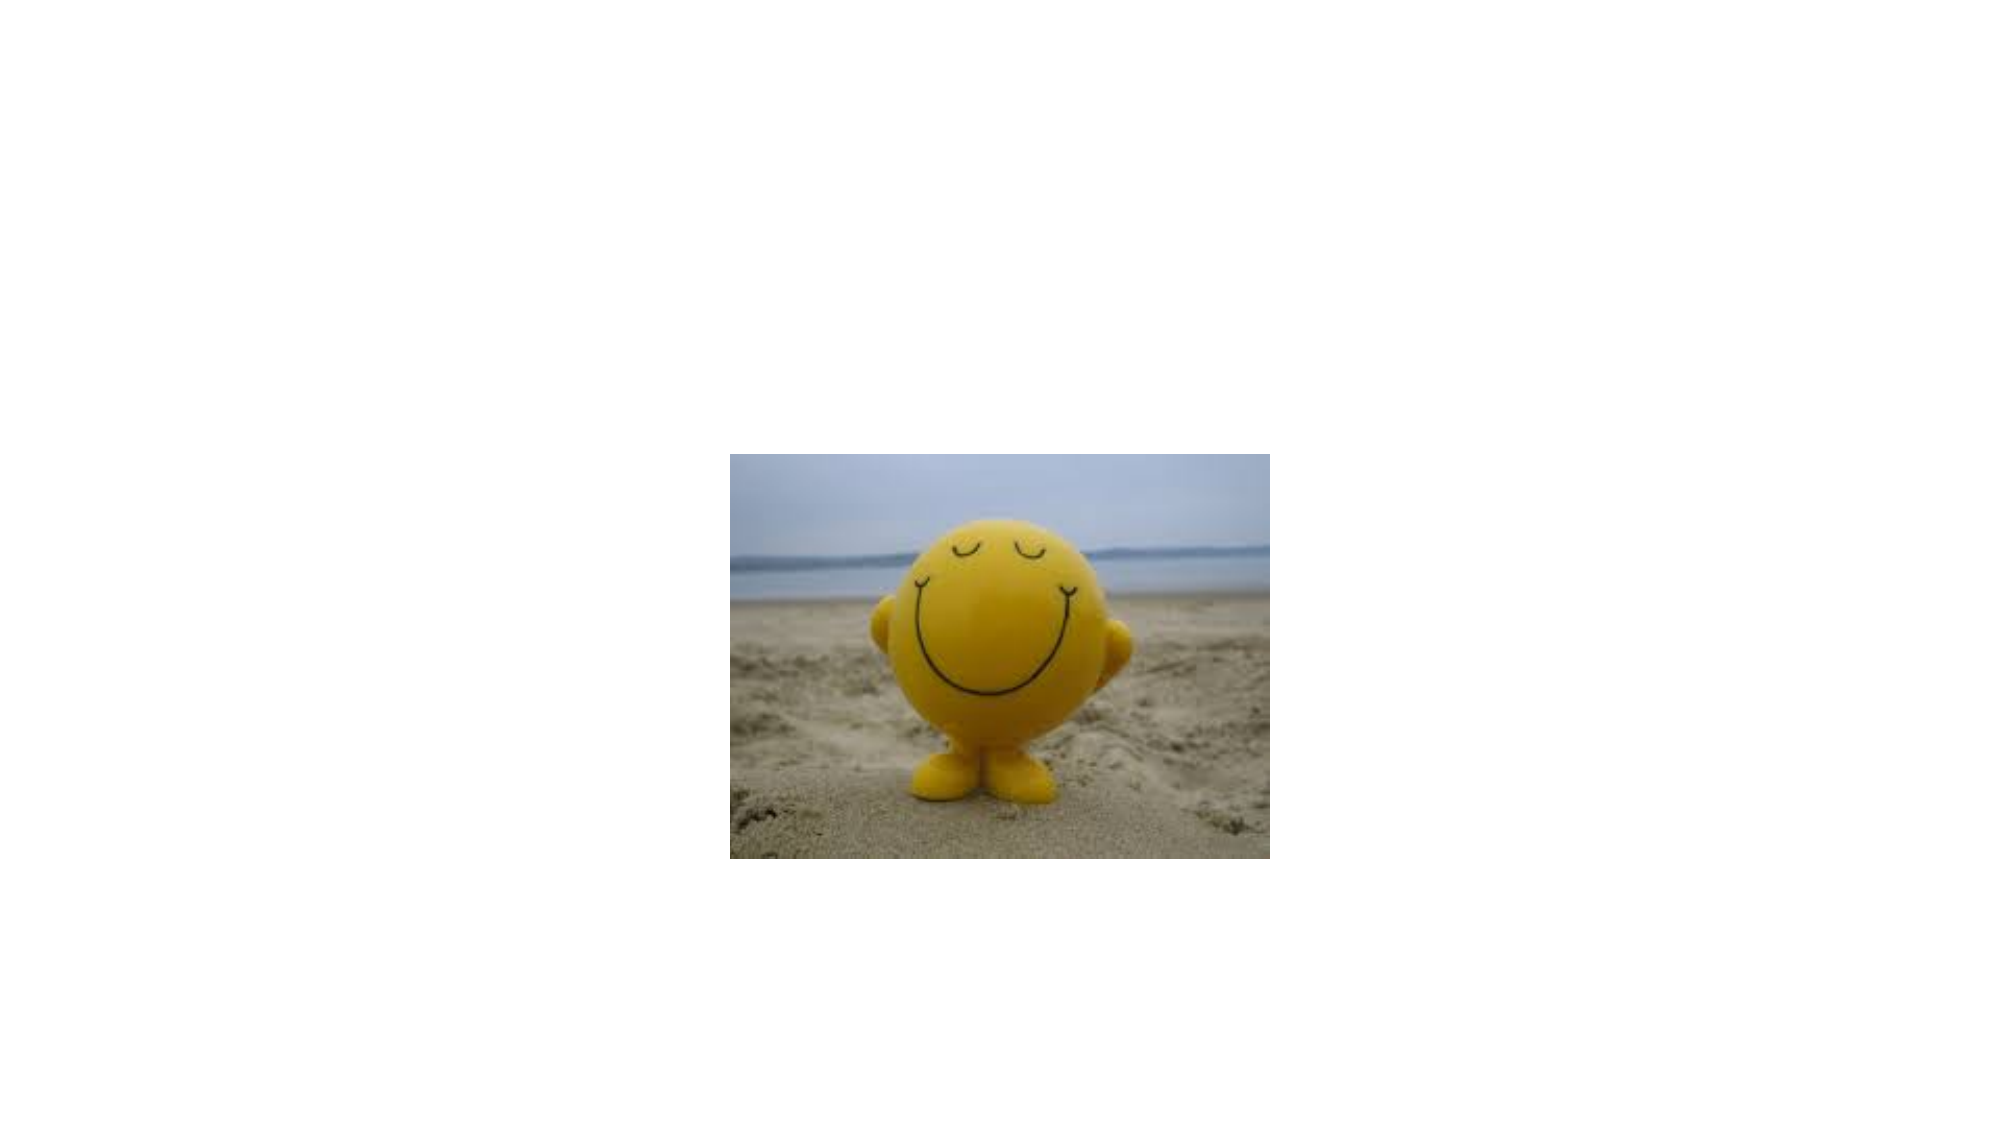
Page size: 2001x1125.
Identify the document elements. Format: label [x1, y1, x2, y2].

list [730, 454, 1270, 859]
